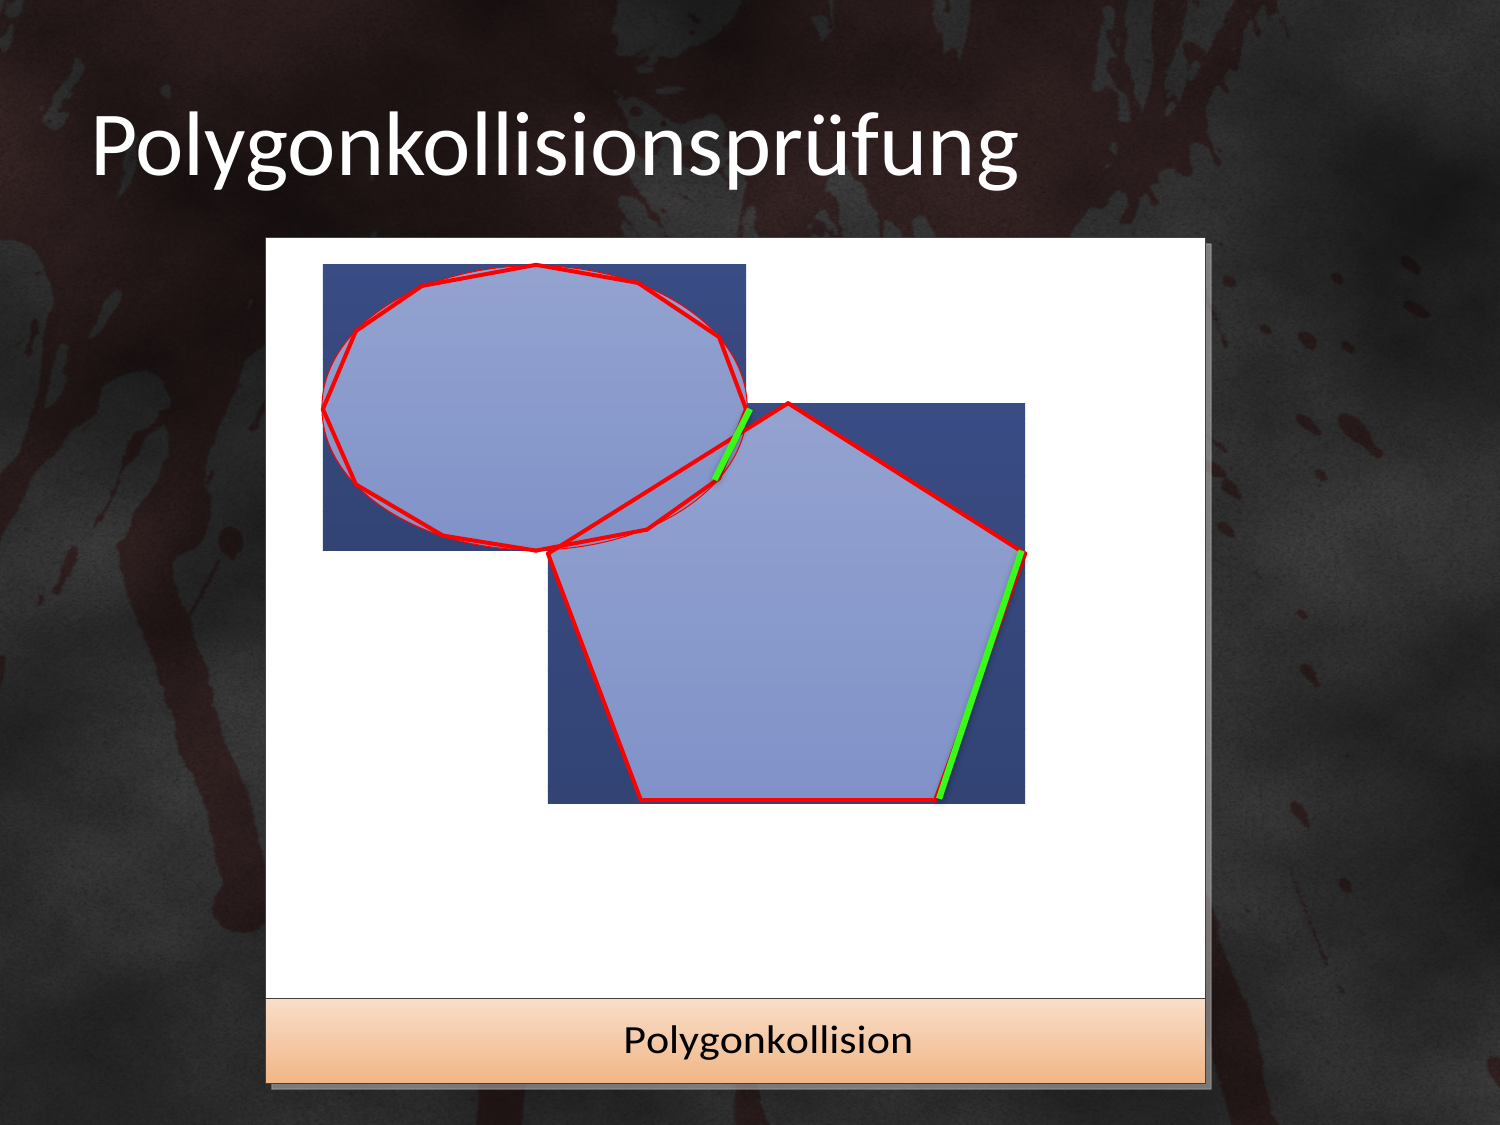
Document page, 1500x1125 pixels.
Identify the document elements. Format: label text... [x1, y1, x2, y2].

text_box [253, 231, 1223, 1101]
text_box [714, 408, 751, 480]
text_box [938, 550, 1022, 799]
title Polygonkollisionsprüfung [75, 45, 1425, 233]
picture [0, 0, 1500, 1125]
